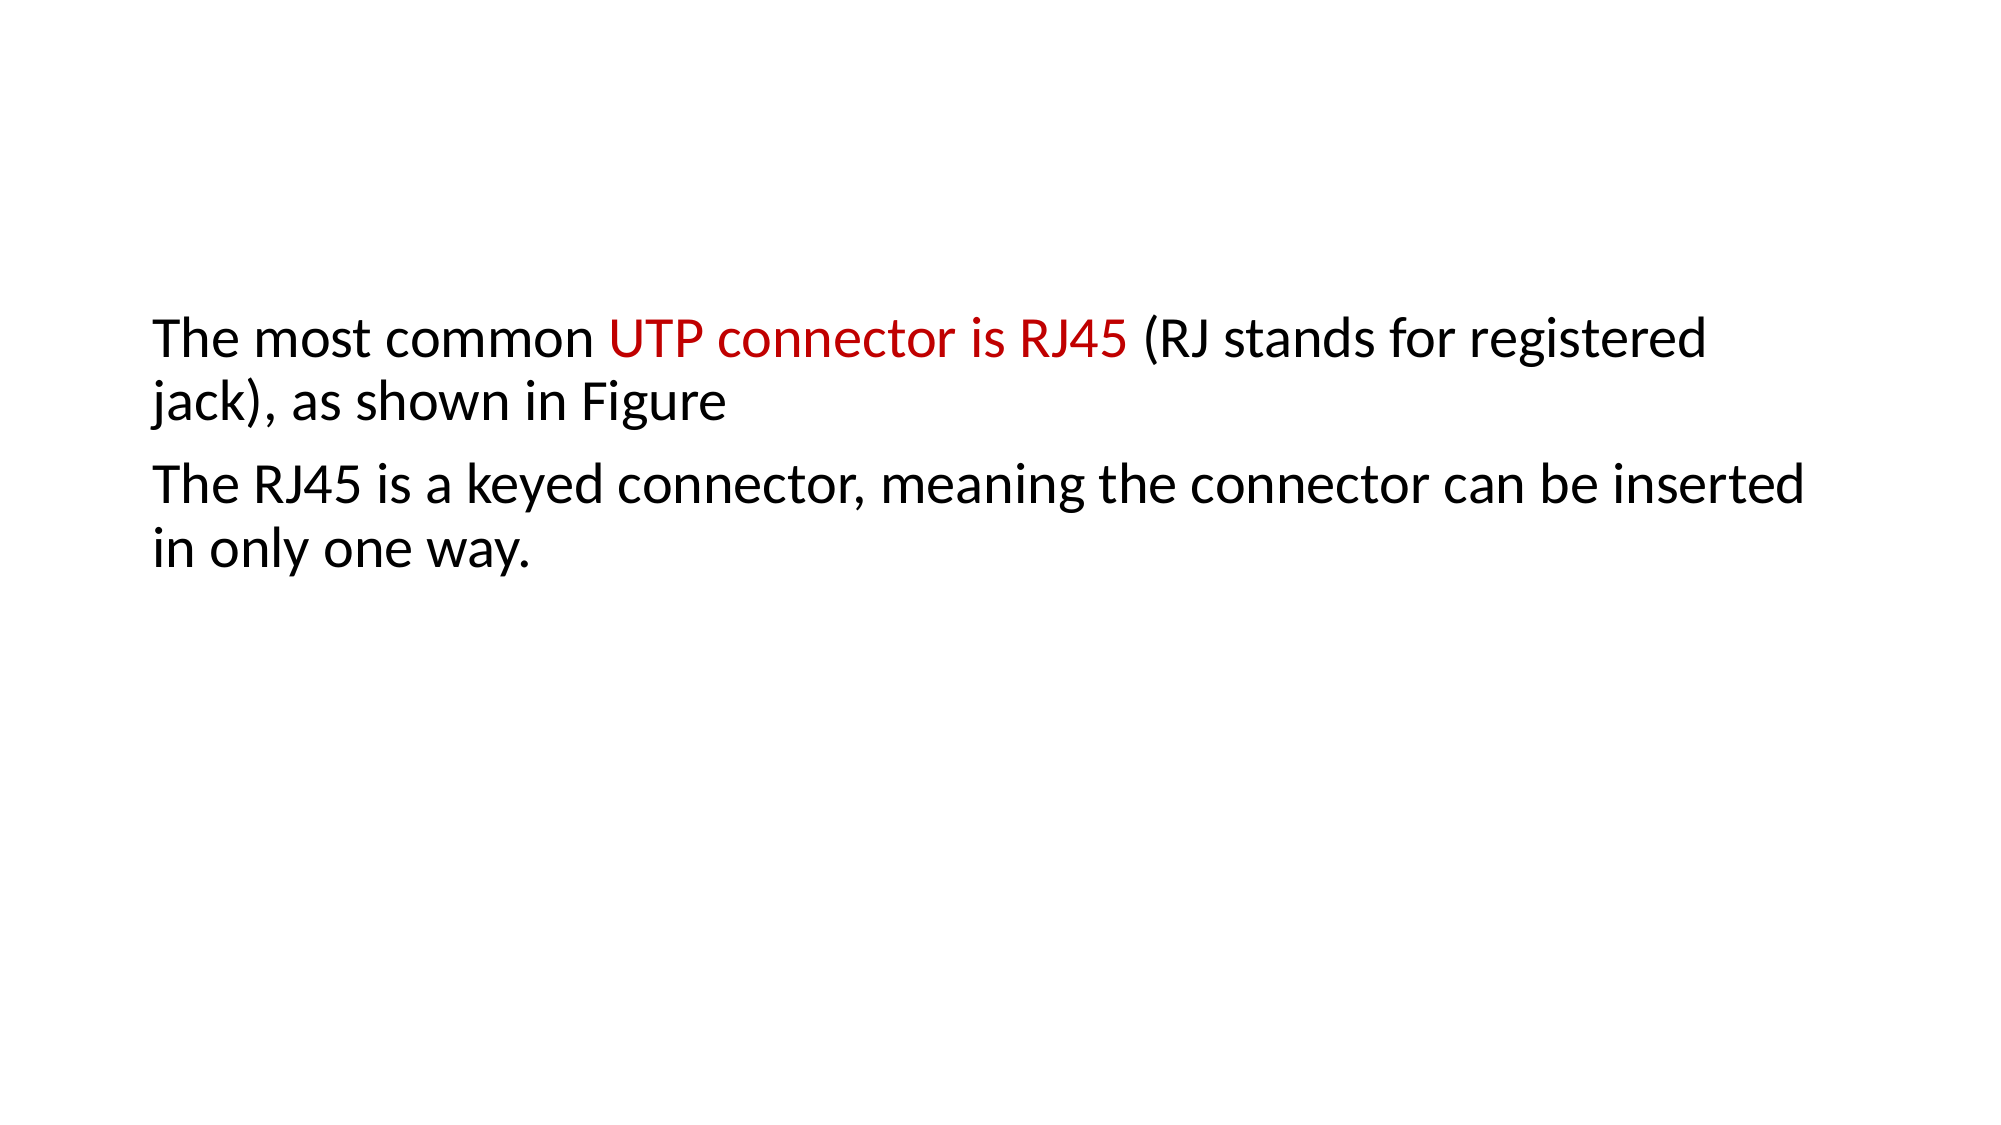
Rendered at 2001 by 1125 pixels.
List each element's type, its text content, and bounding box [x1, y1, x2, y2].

list The most common UTP connector is RJ45 (RJ stands for registered jack), as shown in Figure The RJ45 is a keyed connector, meaning the connector can be inserted in only one way. [137, 299, 1863, 1014]
